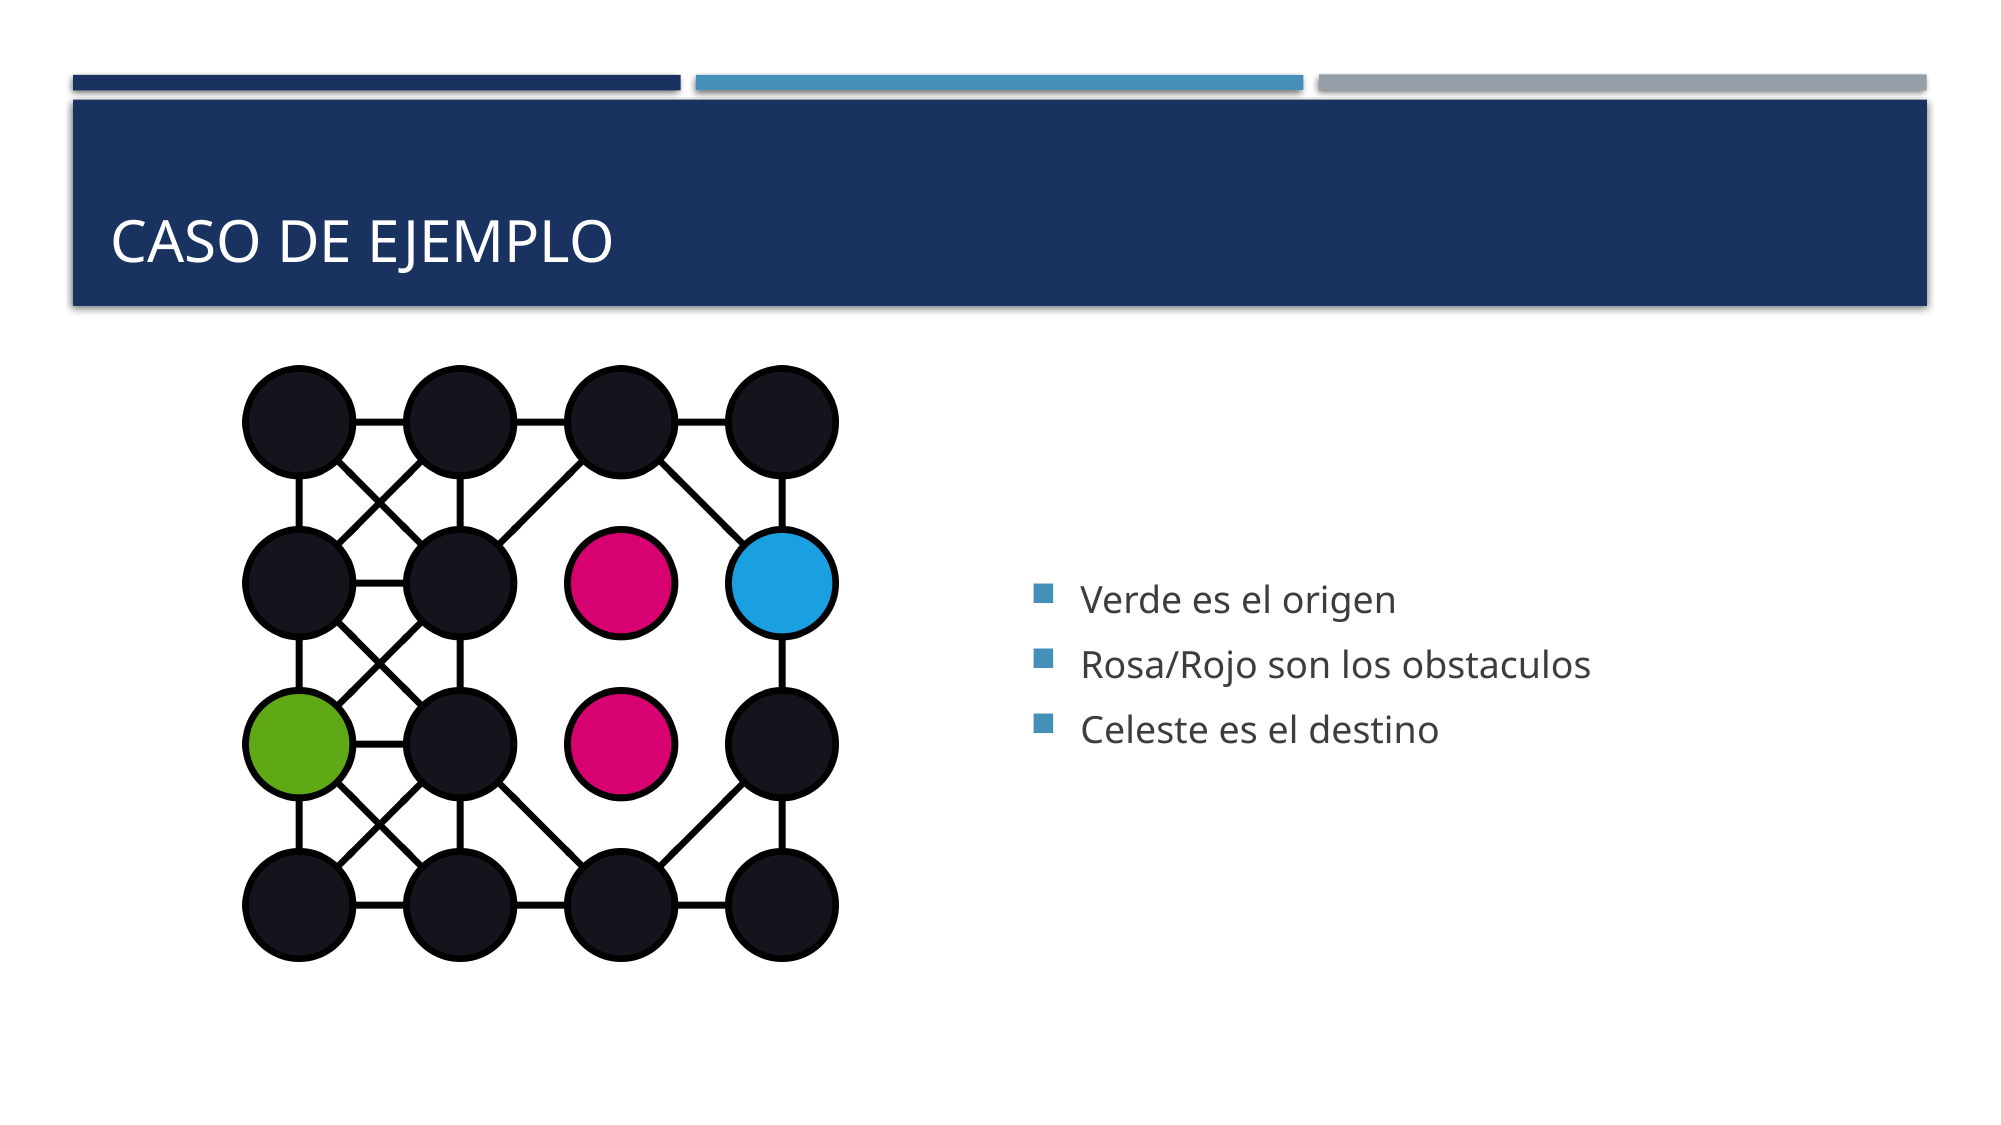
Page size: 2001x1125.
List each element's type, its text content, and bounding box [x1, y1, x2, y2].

picture [241, 364, 839, 962]
list Verde es el origen Rosa/Rojo son los obstaculos Celeste es el destino [1015, 365, 1905, 962]
title Caso de ejemplo [95, 119, 1905, 282]
